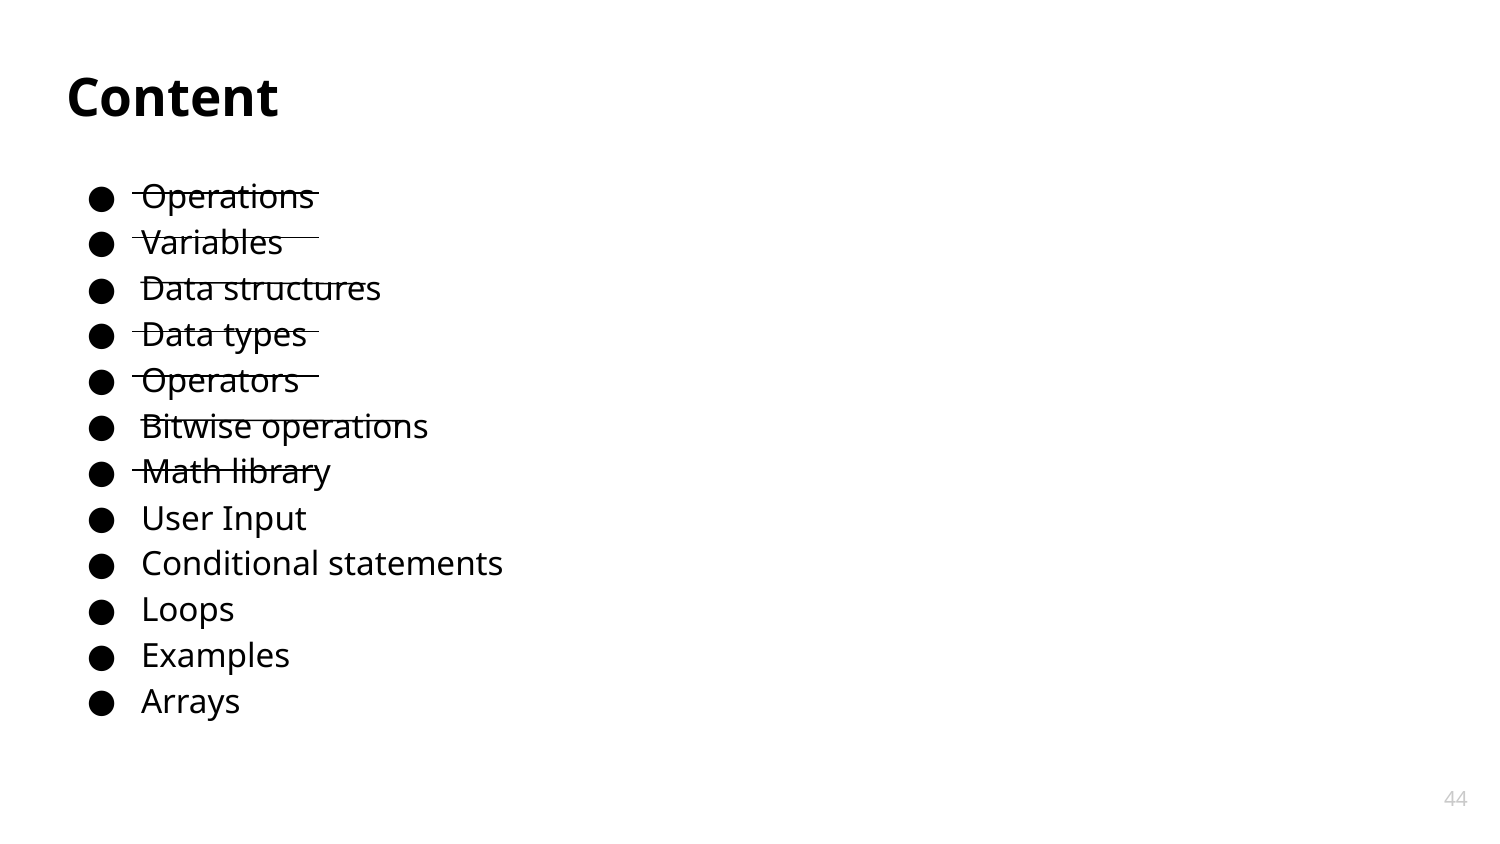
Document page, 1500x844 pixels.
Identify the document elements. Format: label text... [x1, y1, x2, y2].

title Content [51, 48, 1449, 142]
list Operations Variables Data structures Data types Operators Bitwise operations Math library User Input Conditional statements Loops Examples Arrays [51, 154, 1449, 751]
slide_number ‹#› [1392, 767, 1483, 833]
